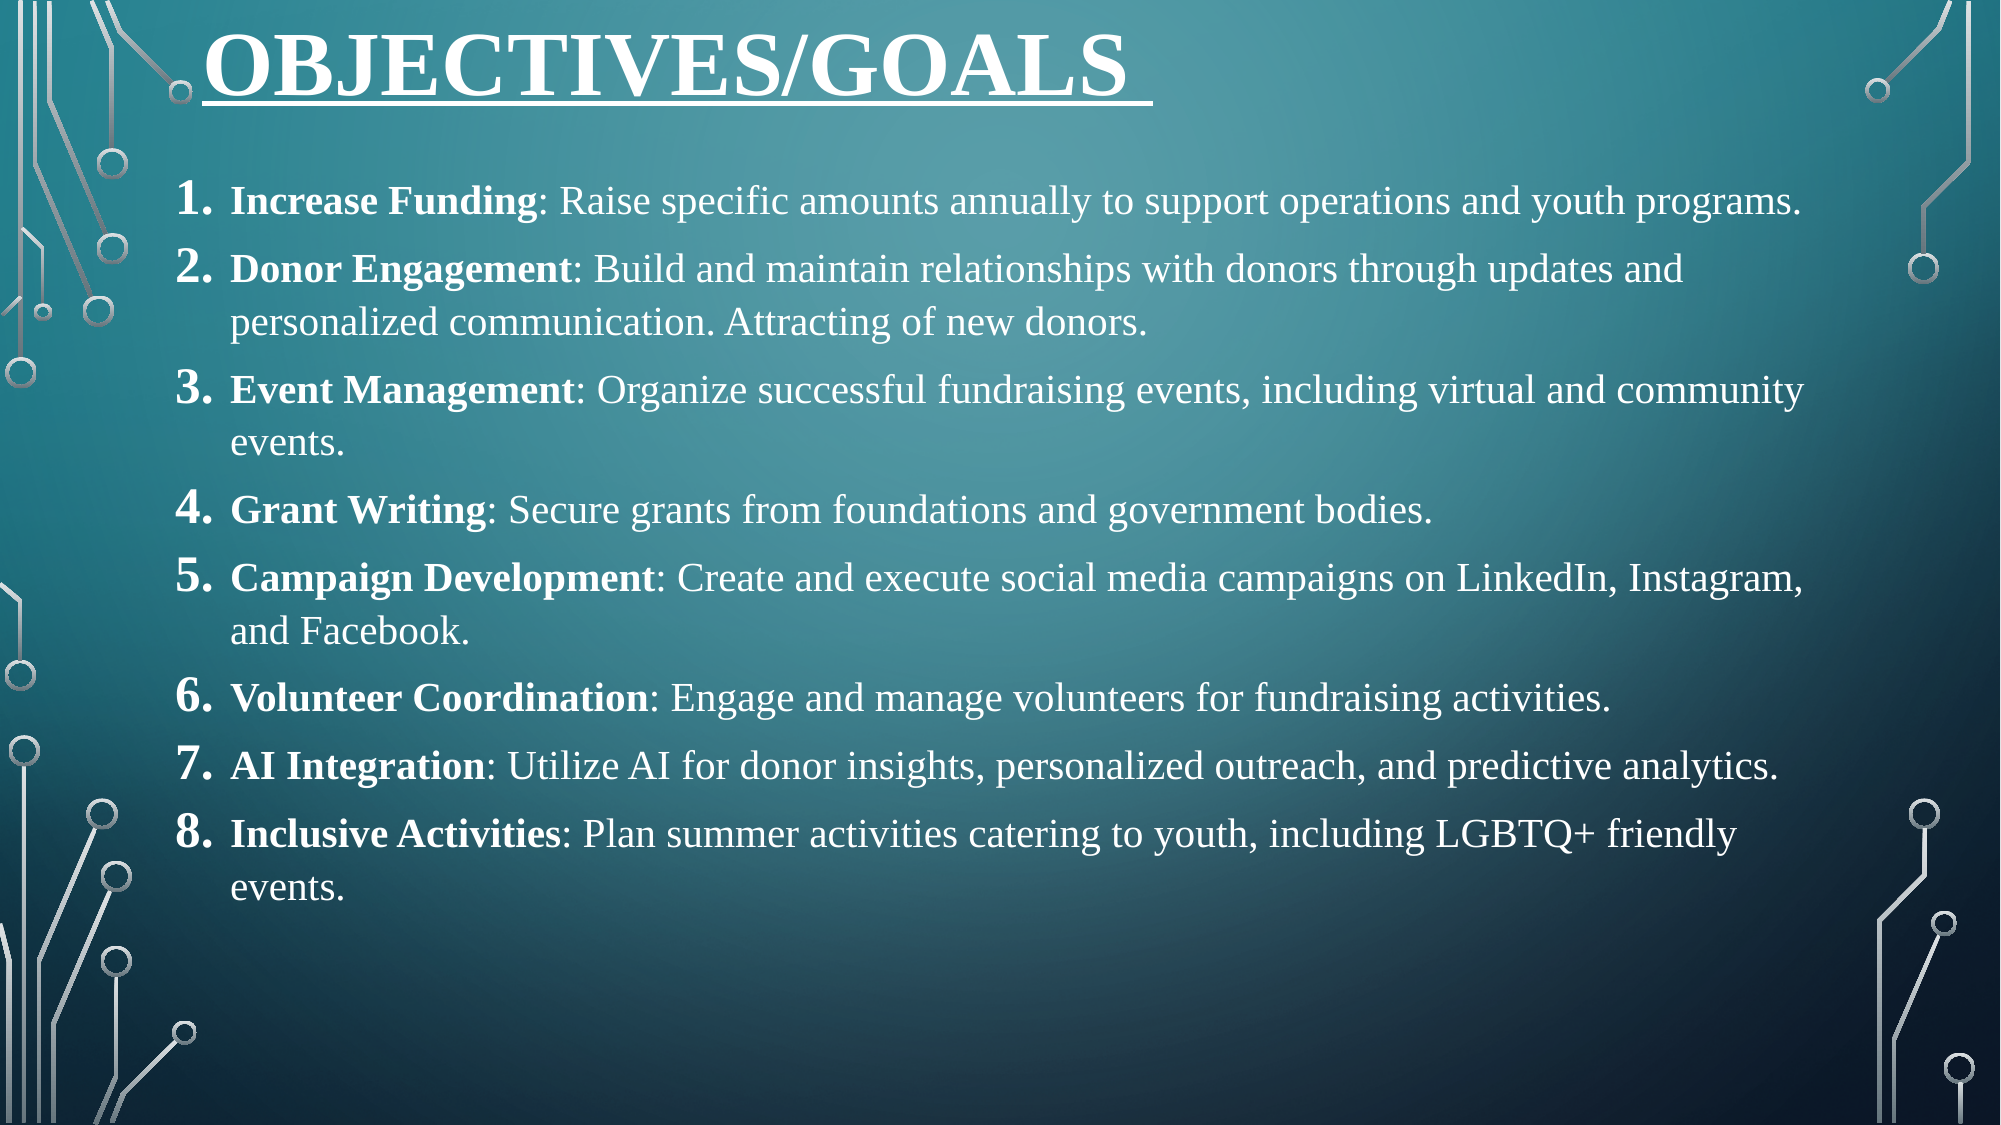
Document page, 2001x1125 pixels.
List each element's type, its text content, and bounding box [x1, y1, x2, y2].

title Objectives/Goals [187, 0, 1813, 162]
list Increase Funding: Raise specific amounts annually to support operations and youth programs. Donor Engagement: Build and maintain relationships with donors through updates and personalized communication. Attracting of new donors. Event Management: Organize successful fundraising events, including virtual and community events. Grant Writing: Secure grants from foundations and government bodies. Campaign Development: Create and execute social media campaigns on LinkedIn, Instagram, and Facebook. Volunteer Coordination: Engage and manage volunteers for fundraising activities. AI Integration: Utilize AI for donor insights, personalized outreach, and predictive analytics. Inclusive Activities: Plan summer activities catering to youth, including LGBTQ+ friendly events. [160, 162, 1830, 971]
